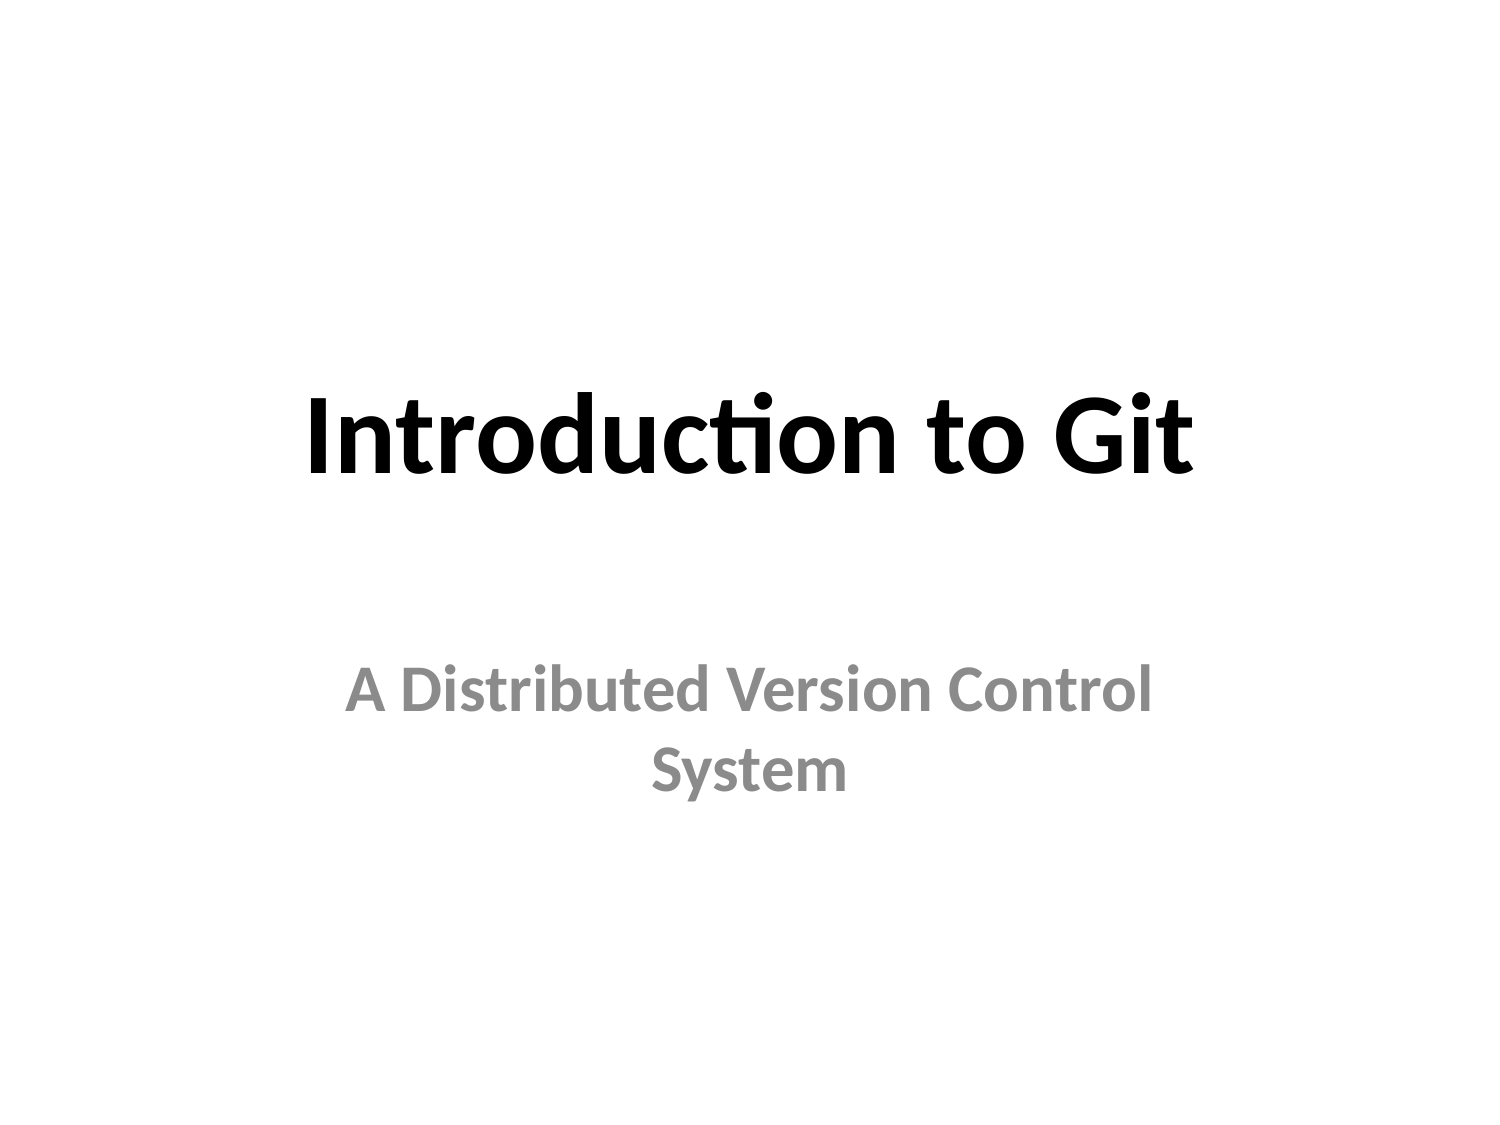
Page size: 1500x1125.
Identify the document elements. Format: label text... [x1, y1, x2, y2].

title Introduction to Git [112, 349, 1388, 591]
subtitle A Distributed Version Control System [225, 637, 1275, 925]
